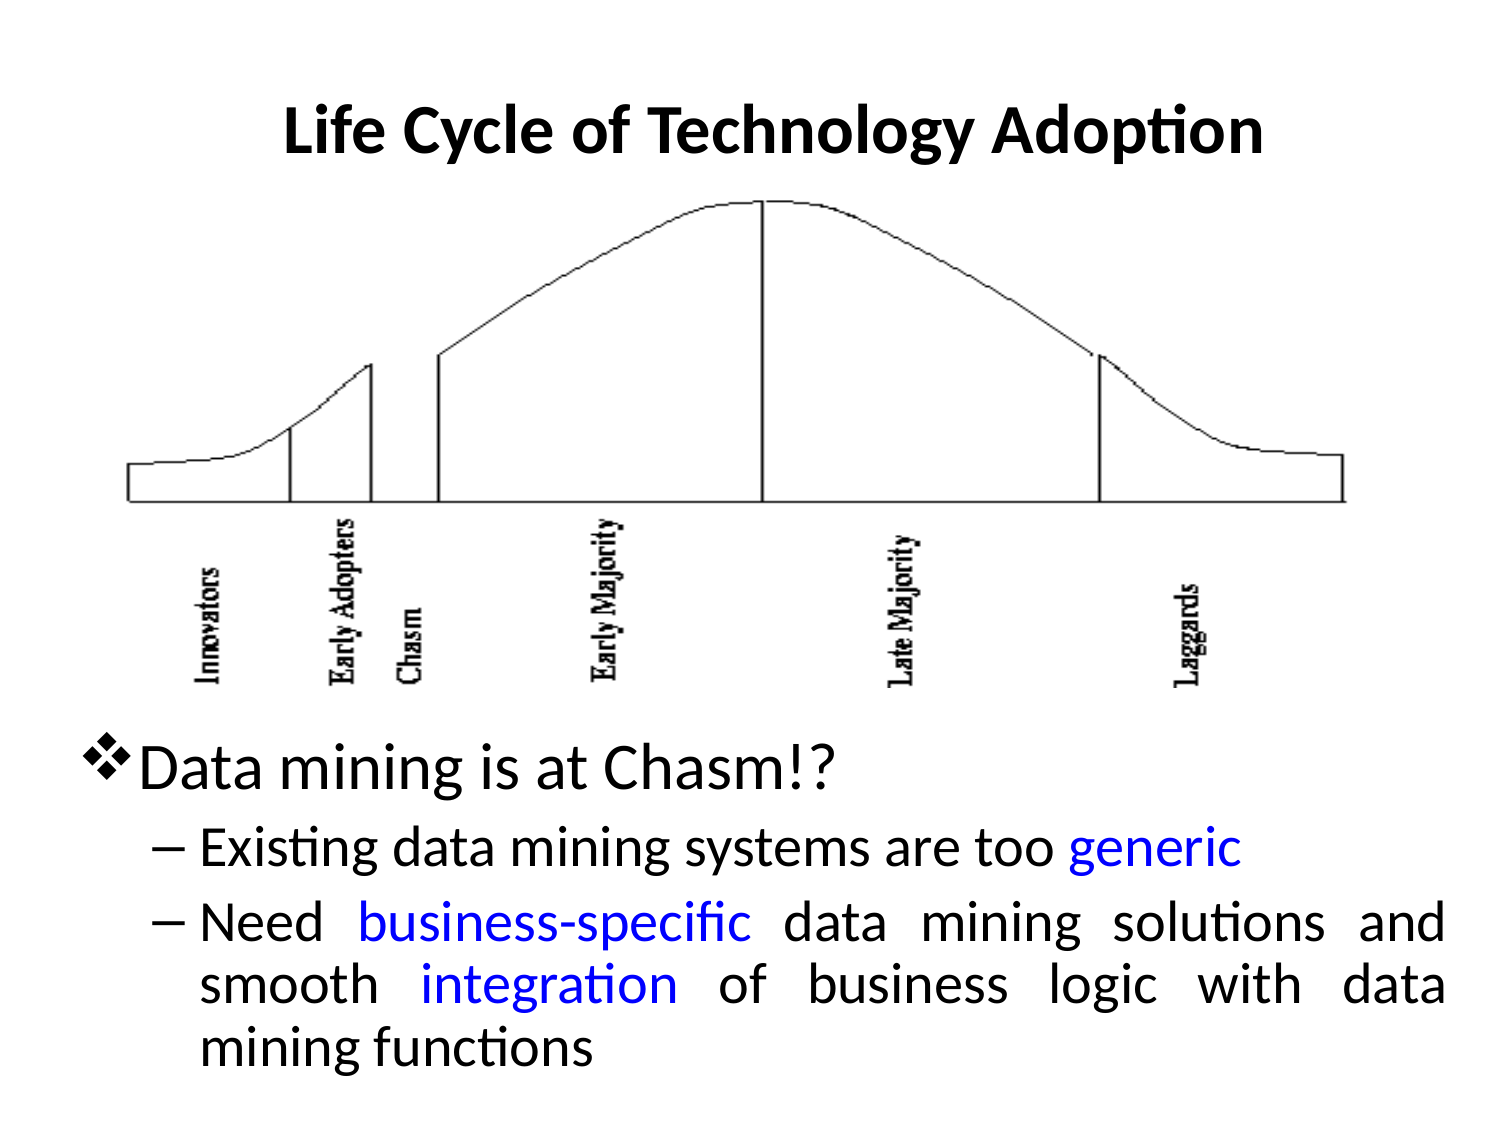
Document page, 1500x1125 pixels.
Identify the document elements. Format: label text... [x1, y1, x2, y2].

title Life Cycle of Technology Adoption [187, 75, 1363, 175]
picture [124, 199, 1351, 688]
text_box Data mining is at Chasm!? Existing data mining systems are too generic Need business-specific data mining solutions and smooth integration of business logic with data mining functions [62, 724, 1463, 1100]
